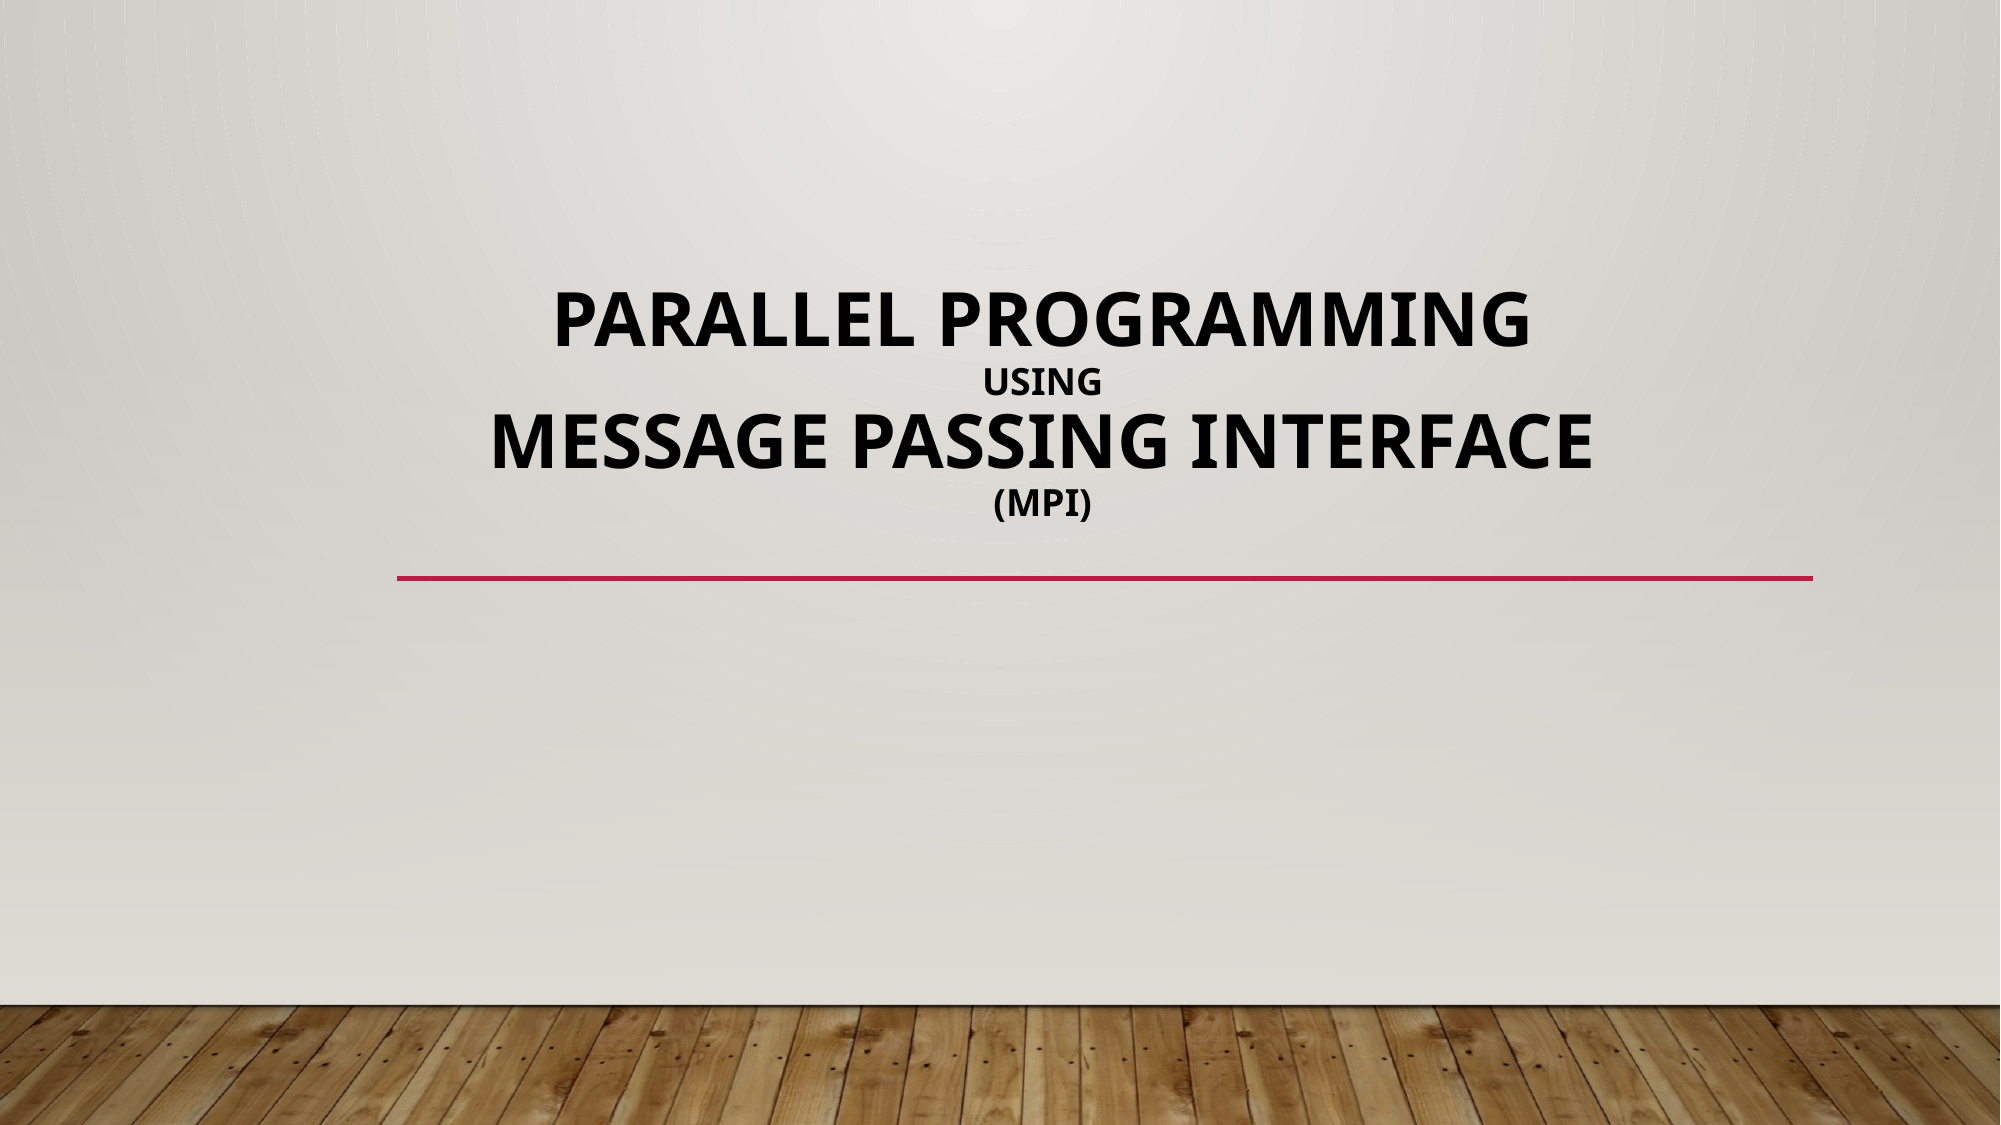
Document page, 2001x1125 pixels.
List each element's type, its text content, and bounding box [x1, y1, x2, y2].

picture [0, 1005, 2000, 1125]
title Parallel programming using Message Passing interface (mpi) [271, 48, 1814, 526]
